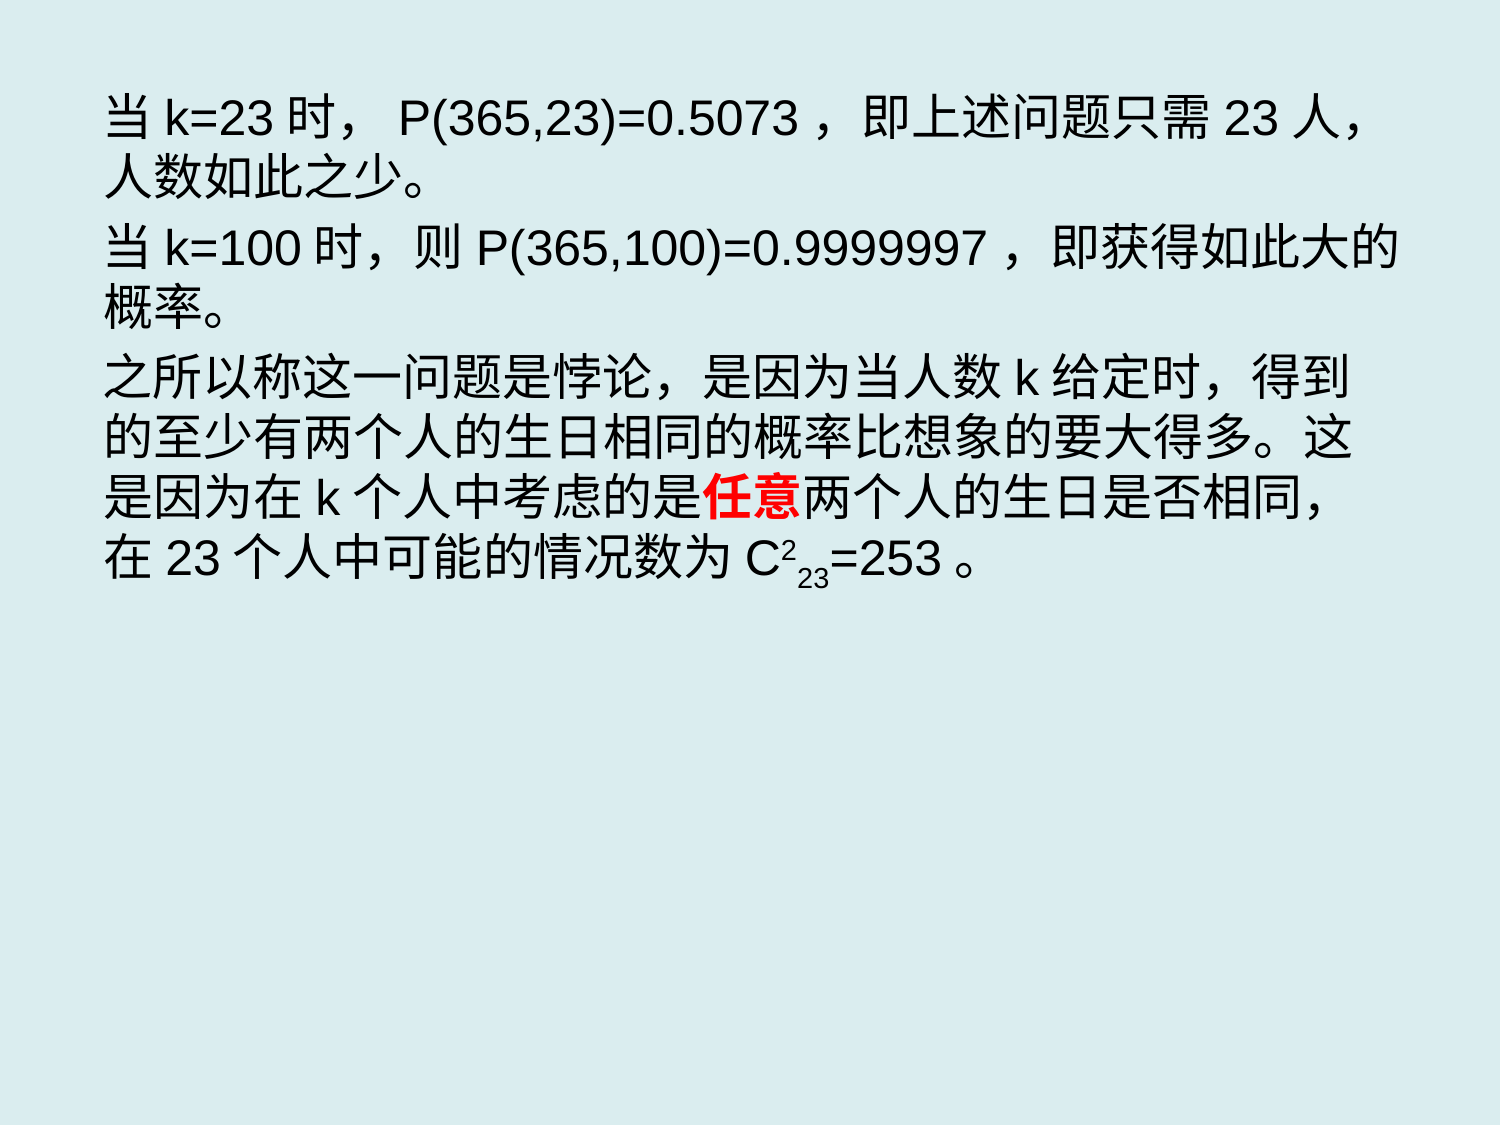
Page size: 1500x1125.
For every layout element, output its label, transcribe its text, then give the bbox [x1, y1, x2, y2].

subtitle 当k=23时，P(365,23)=0.5073，即上述问题只需23人，人数如此之少。 当k=100时，则P(365,100)=0.9999997，即获得如此大的概率。 之所以称这一问题是悖论，是因为当人数k给定时，得到的至少有两个人的生日相同的概率比想象的要大得多。这是因为在k个人中考虑的是任意两个人的生日是否相同，在23个人中可能的情况数为C223=253。 [40, 77, 1417, 937]
